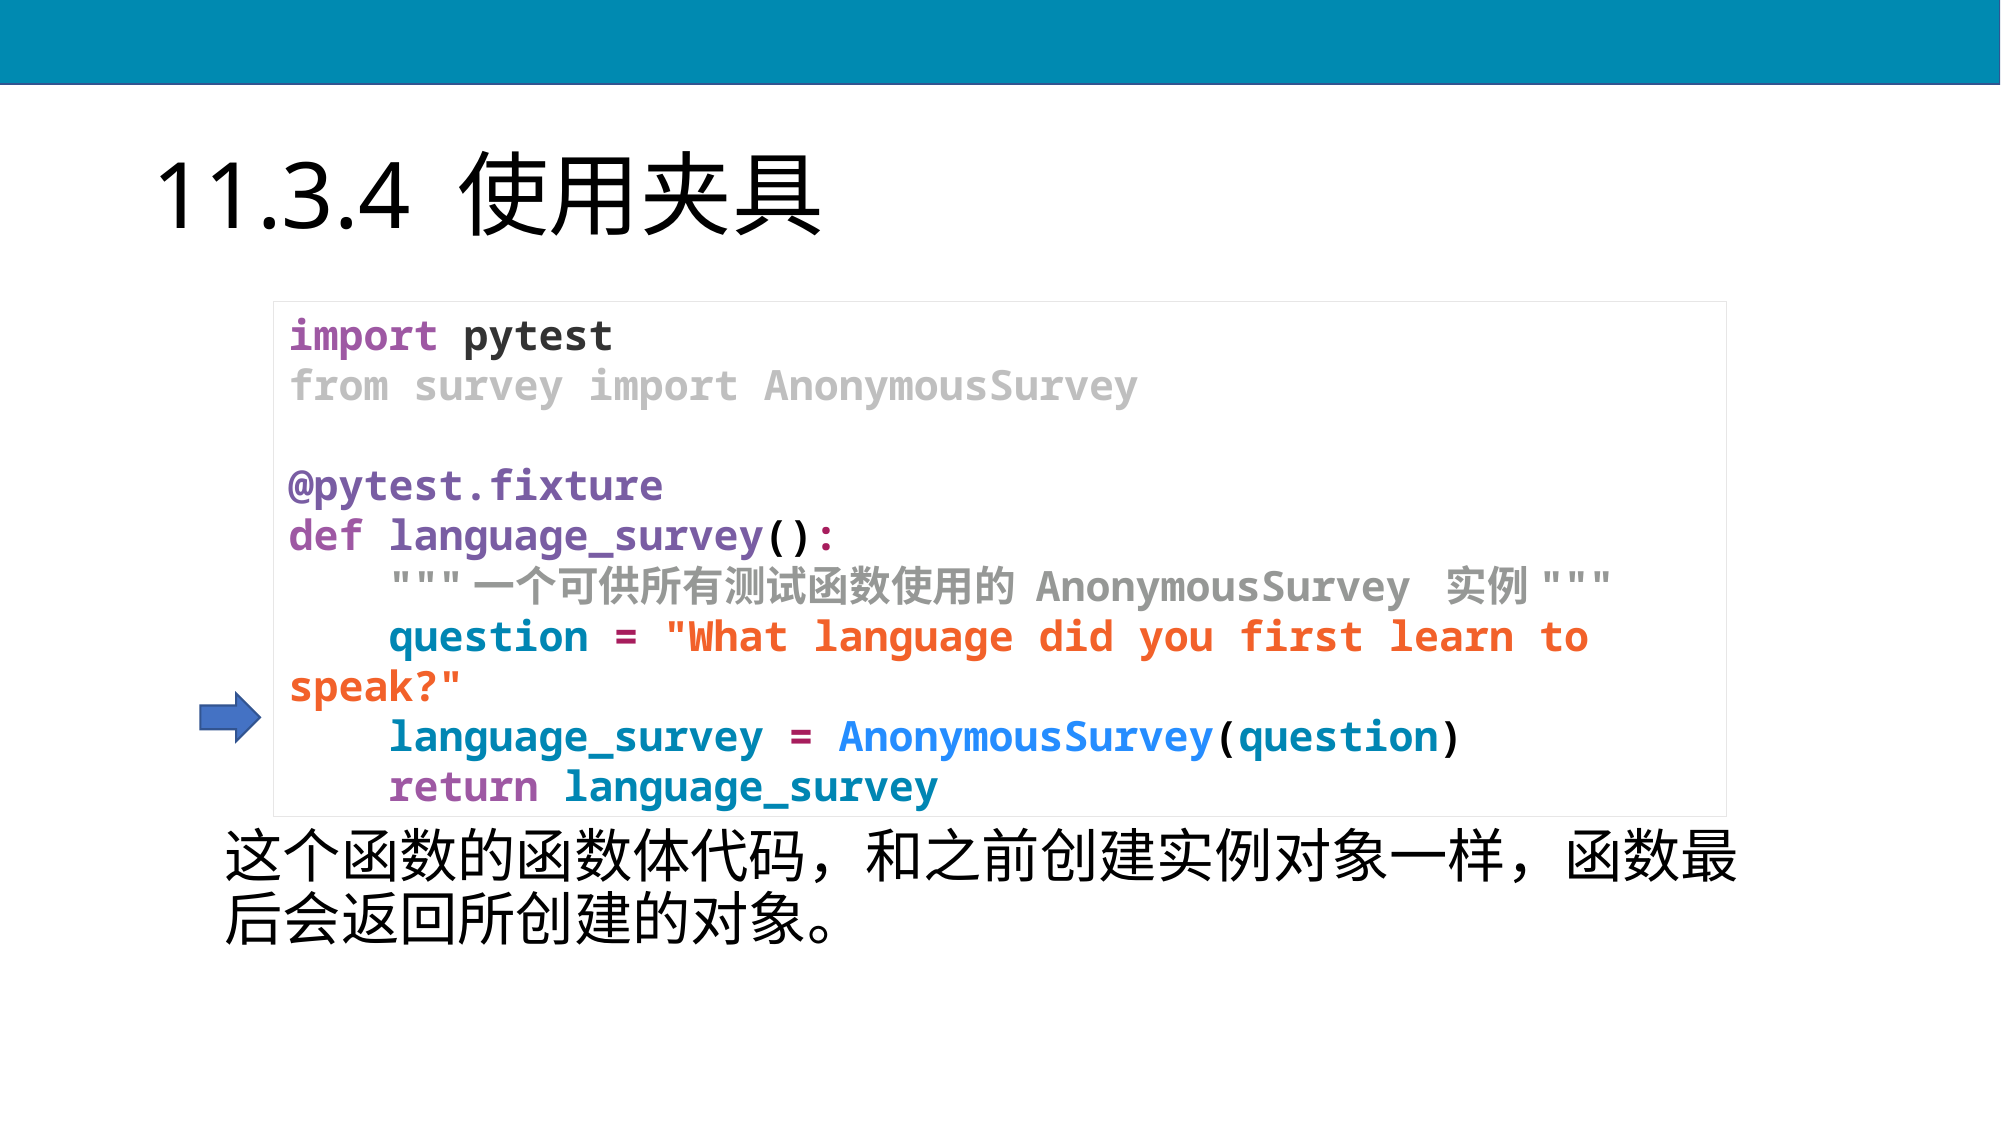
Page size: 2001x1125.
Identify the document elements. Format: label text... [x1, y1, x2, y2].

text_box [199, 691, 262, 744]
text_box import pytest from survey import AnonymousSurvey @pytest.fixture def language_survey(): """一个可供所有测试函数使用的 AnonymousSurvey 实例""" question = "What language did you first learn to speak?" language_survey = AnonymousSurvey(question) return language_survey [273, 301, 1727, 817]
text_box 这个函数的函数体代码，和之前创建实例对象一样，函数最后会返回所创建的对象。 [209, 819, 1791, 1036]
title 11.3.4 使用夹具 [137, 115, 1863, 282]
text_box [137, 407, 846, 986]
